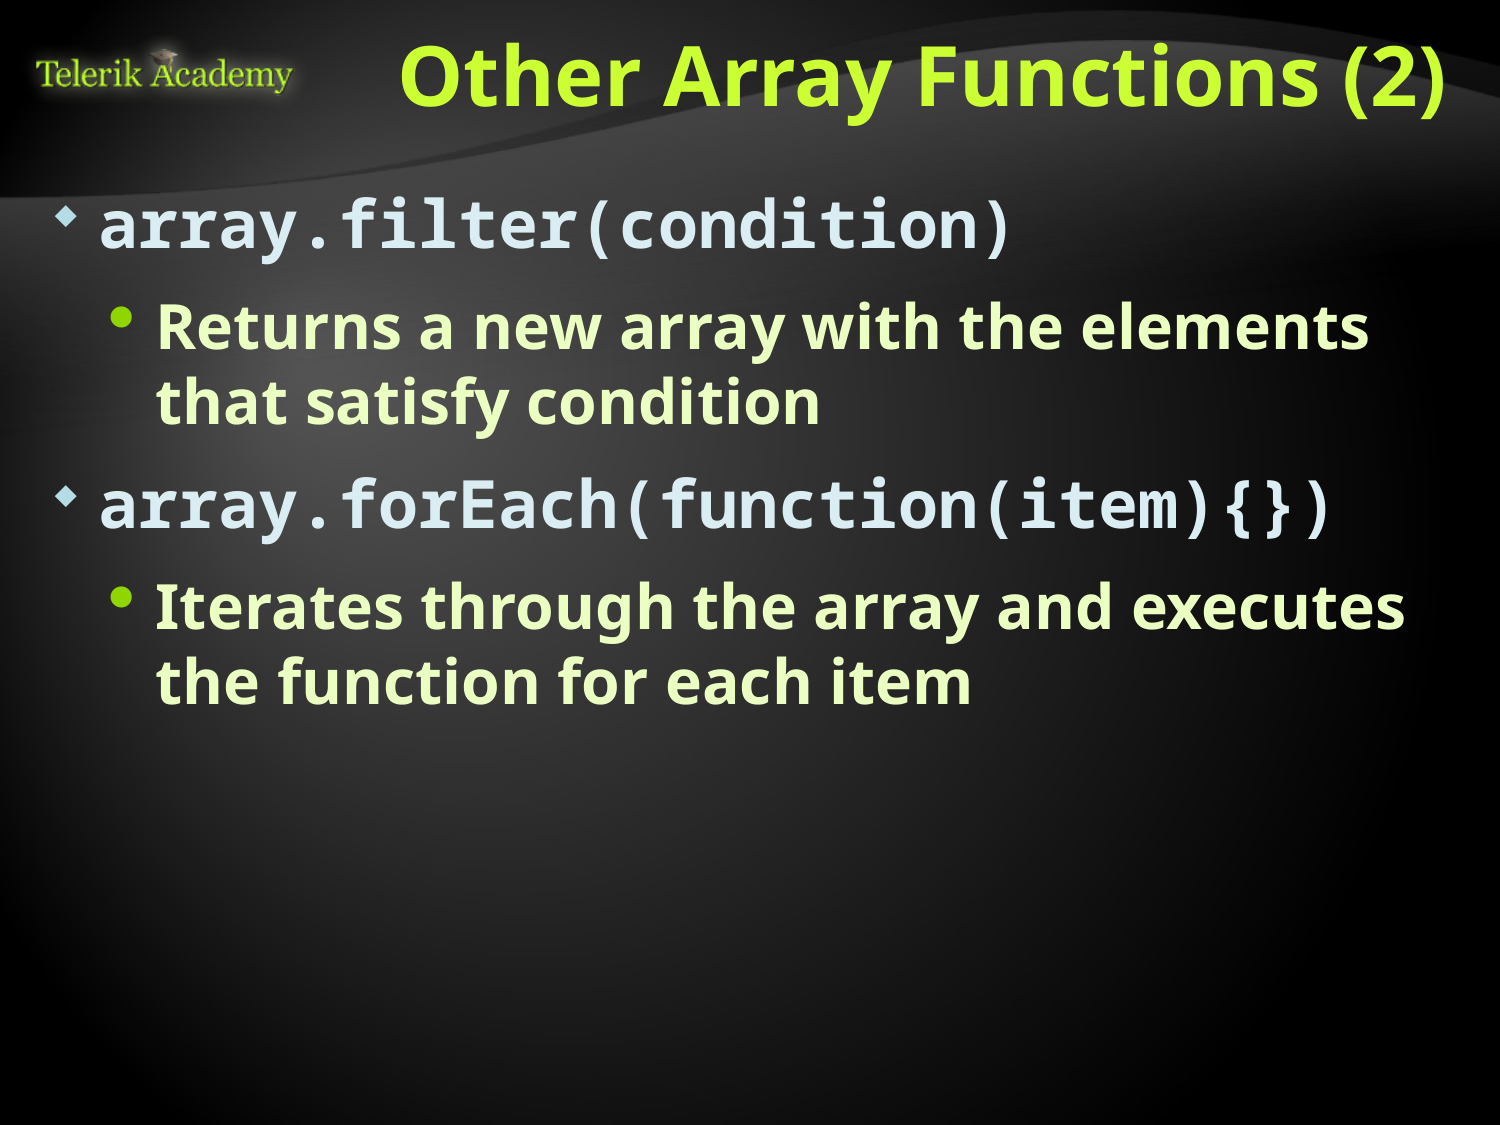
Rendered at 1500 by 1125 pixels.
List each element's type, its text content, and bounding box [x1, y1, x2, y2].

picture [0, 0, 1500, 1125]
list array.filter(condition) Returns a new array with the elements that satisfy condition array.forEach(function(item){}) Iterates through the array and executes the function for each item [37, 174, 1463, 1075]
title Other Array Functions (2) [300, 12, 1463, 150]
